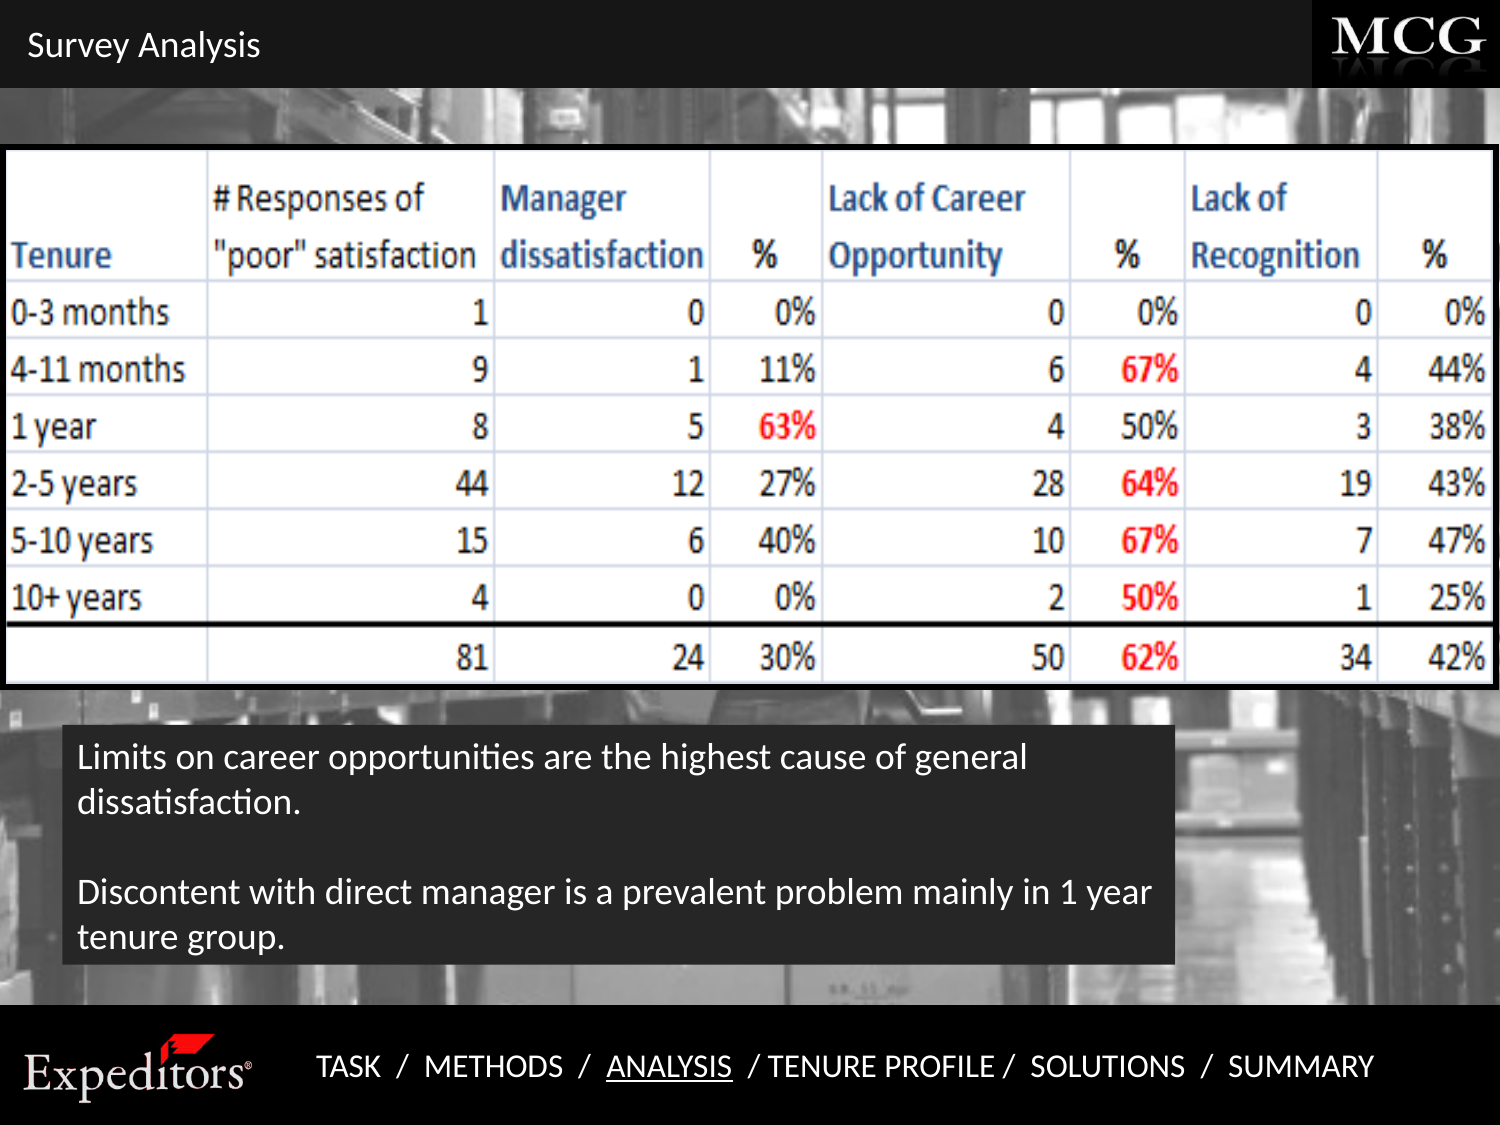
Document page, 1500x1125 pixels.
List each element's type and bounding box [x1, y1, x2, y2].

picture [0, 88, 1500, 1007]
text_box [0, 1007, 1500, 1125]
text_box [0, 0, 1500, 88]
